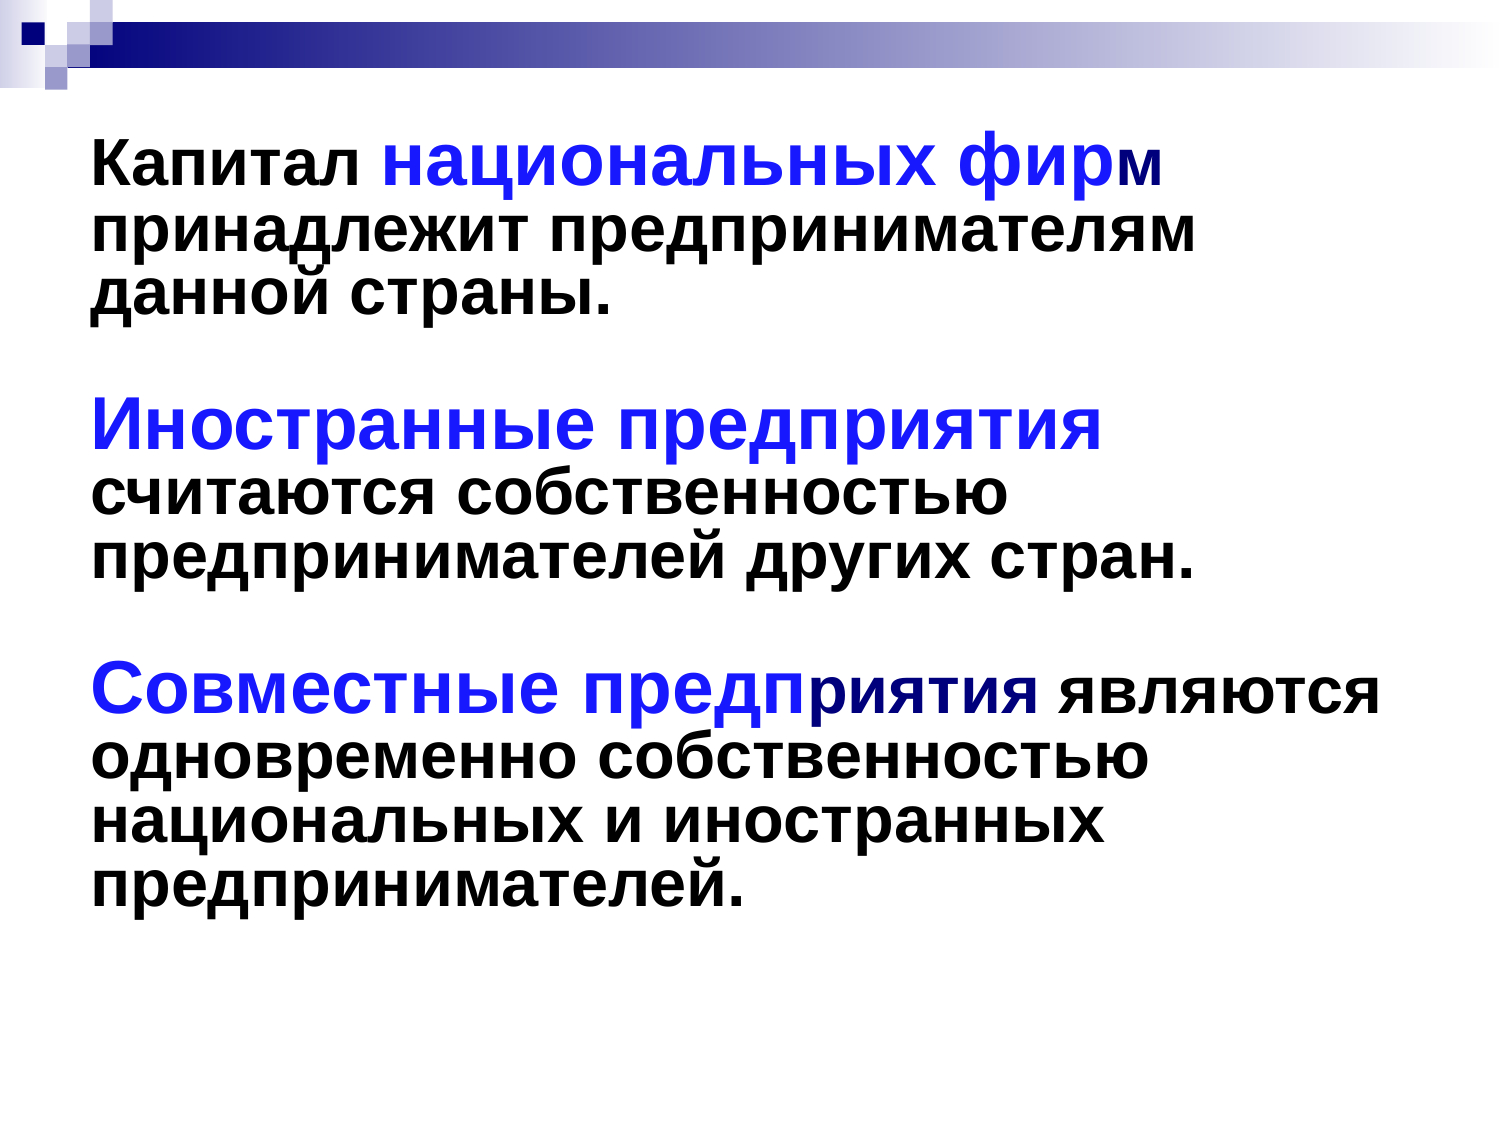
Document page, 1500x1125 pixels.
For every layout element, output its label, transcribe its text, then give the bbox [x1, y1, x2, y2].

title Капитал национальных фирм принадлежит предпринимателям данной страны. Иностранные предприятия считаются собственностью предпринимателей других стран. Совместные предприятия являются одновременно собственностью национальных и иностранных предпринимателей. [75, 75, 1425, 1083]
